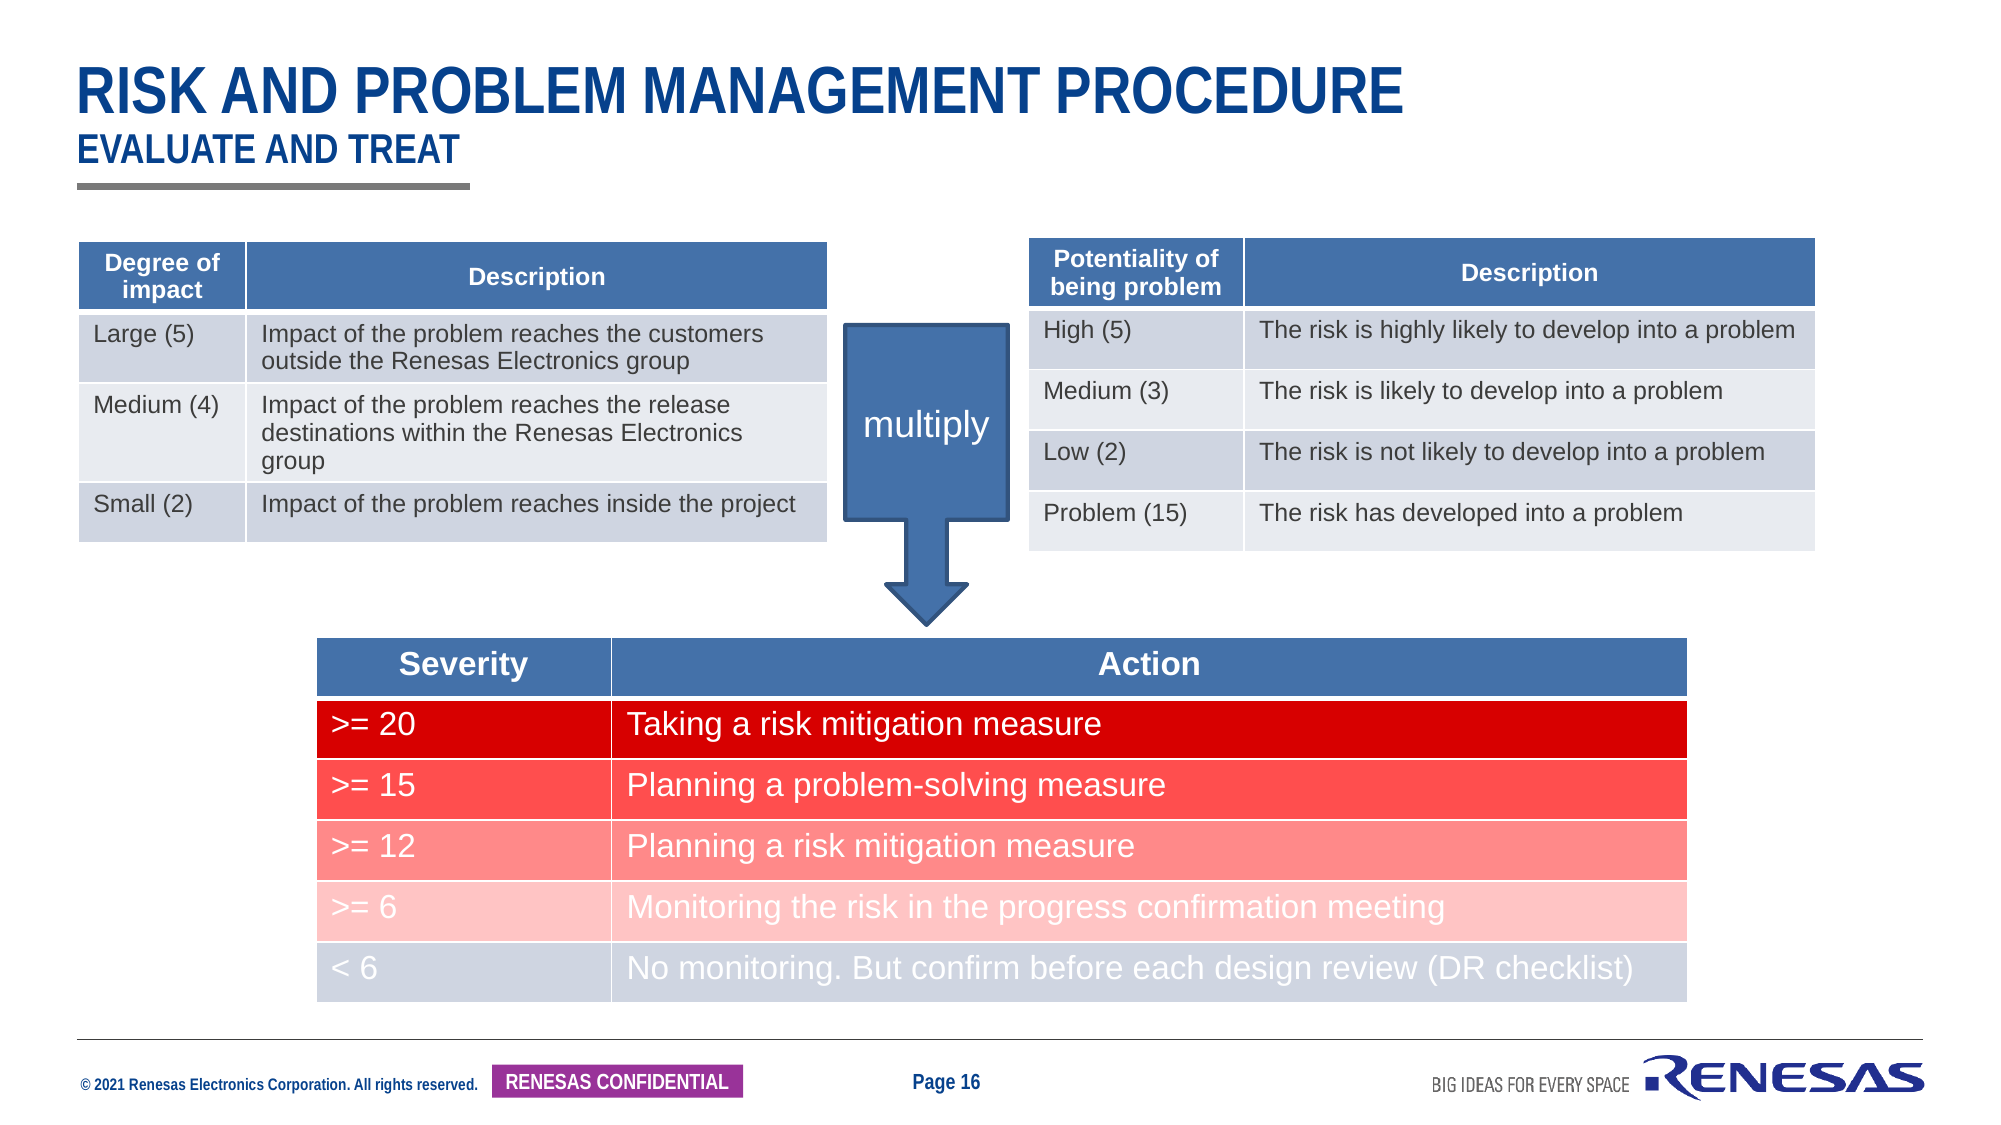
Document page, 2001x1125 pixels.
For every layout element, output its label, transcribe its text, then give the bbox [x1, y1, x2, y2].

table_cell The risk is likely to develop into a problem [1245, 370, 1815, 429]
table_header Severity [317, 638, 611, 696]
table_cell High (5) [1029, 311, 1243, 369]
table_cell Taking a risk mitigation measure [612, 701, 1687, 758]
picture [1425, 1049, 1933, 1106]
table_cell Problem (15) [1029, 492, 1243, 551]
table_cell < 6 [317, 943, 611, 1002]
table_cell Planning a risk mitigation measure [612, 821, 1687, 880]
text_box multiply [843, 322, 1010, 628]
table_cell Large (5) [79, 315, 245, 382]
table_cell Medium (4) [79, 384, 245, 481]
table_cell Impact of the problem reaches inside the project [247, 483, 827, 542]
table_header Degree of impact [79, 242, 245, 309]
table_cell >= 20 [317, 701, 611, 758]
table_cell >= 6 [317, 882, 611, 941]
table_cell The risk is highly likely to develop into a problem [1245, 311, 1815, 369]
table_cell >= 12 [317, 821, 611, 880]
table_cell The risk has developed into a problem [1245, 492, 1815, 551]
table_header Action [612, 638, 1687, 696]
table_cell Low (2) [1029, 431, 1243, 490]
table_cell Planning a problem-solving measure [612, 760, 1687, 819]
table_cell The risk is not likely to develop into a problem [1245, 431, 1815, 490]
table_cell Medium (3) [1029, 370, 1243, 429]
table_header Description [1245, 238, 1815, 306]
table_cell No monitoring. But confirm before each design review (DR checklist) [612, 943, 1687, 1002]
table_cell Small (2) [79, 483, 245, 542]
title risk and problem management procedure evaluate and treat [76, 54, 1922, 173]
table_cell Impact of the problem reaches the release destinations within the Renesas Electronics group [247, 384, 827, 481]
table_header Description [247, 242, 827, 309]
table_header Potentiality of being problem [1029, 238, 1243, 306]
table_cell Monitoring the risk in the progress confirmation meeting [612, 882, 1687, 941]
table_cell Impact of the problem reaches the customers outside the Renesas Electronics group [247, 315, 827, 382]
table_cell >= 15 [317, 760, 611, 819]
